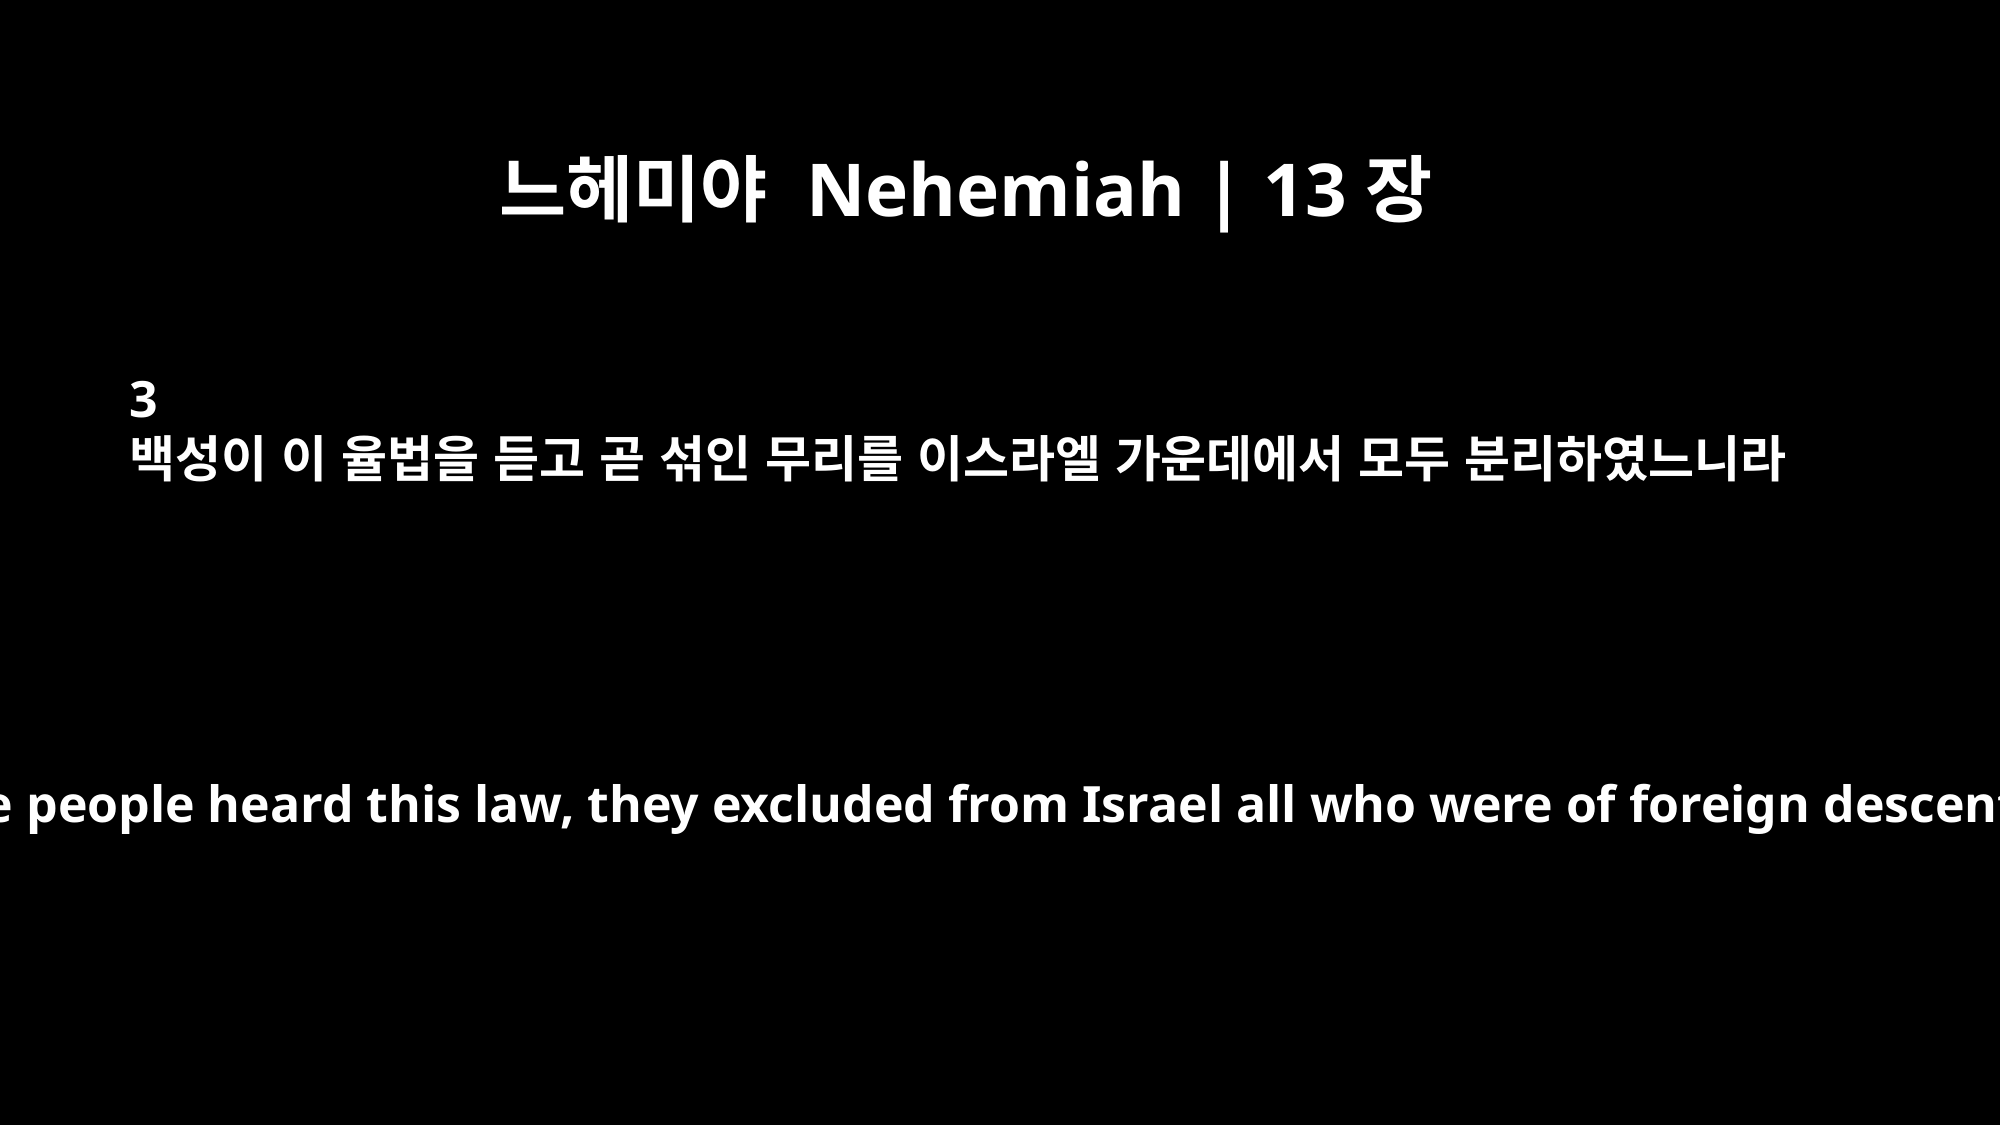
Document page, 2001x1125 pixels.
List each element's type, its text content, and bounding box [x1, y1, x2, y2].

text_box When the people heard this law, they excluded from Israel all who were of foreign descent. [0, 764, 2000, 840]
text_box 느헤미야 Nehemiah | 13장 [484, 136, 1448, 239]
text_box 3 백성이 이 율법을 듣고 곧 섞인 무리를 이스라엘 가운데에서 모두 분리하였느니라 [114, 359, 1803, 495]
